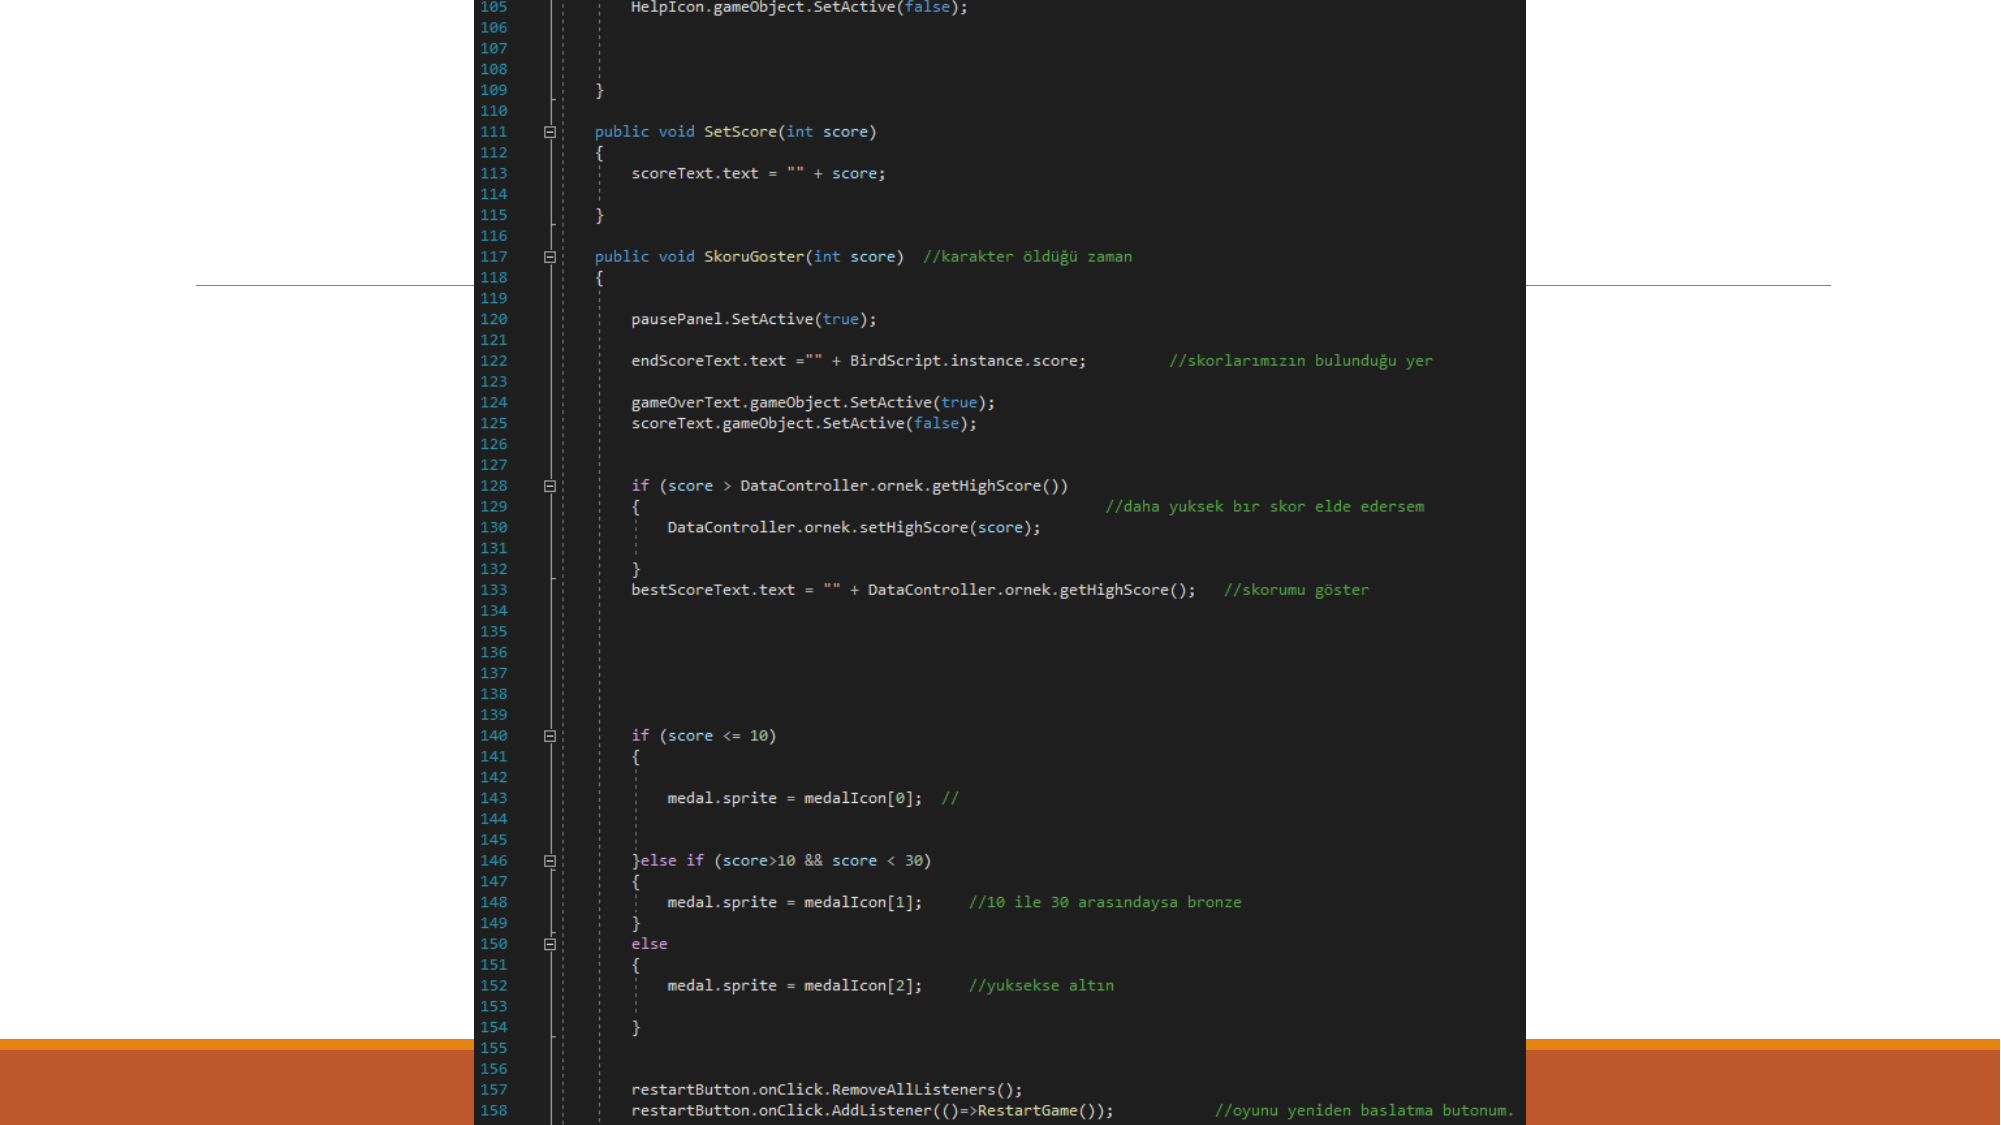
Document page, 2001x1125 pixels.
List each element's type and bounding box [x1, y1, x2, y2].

picture [473, 0, 1526, 1125]
